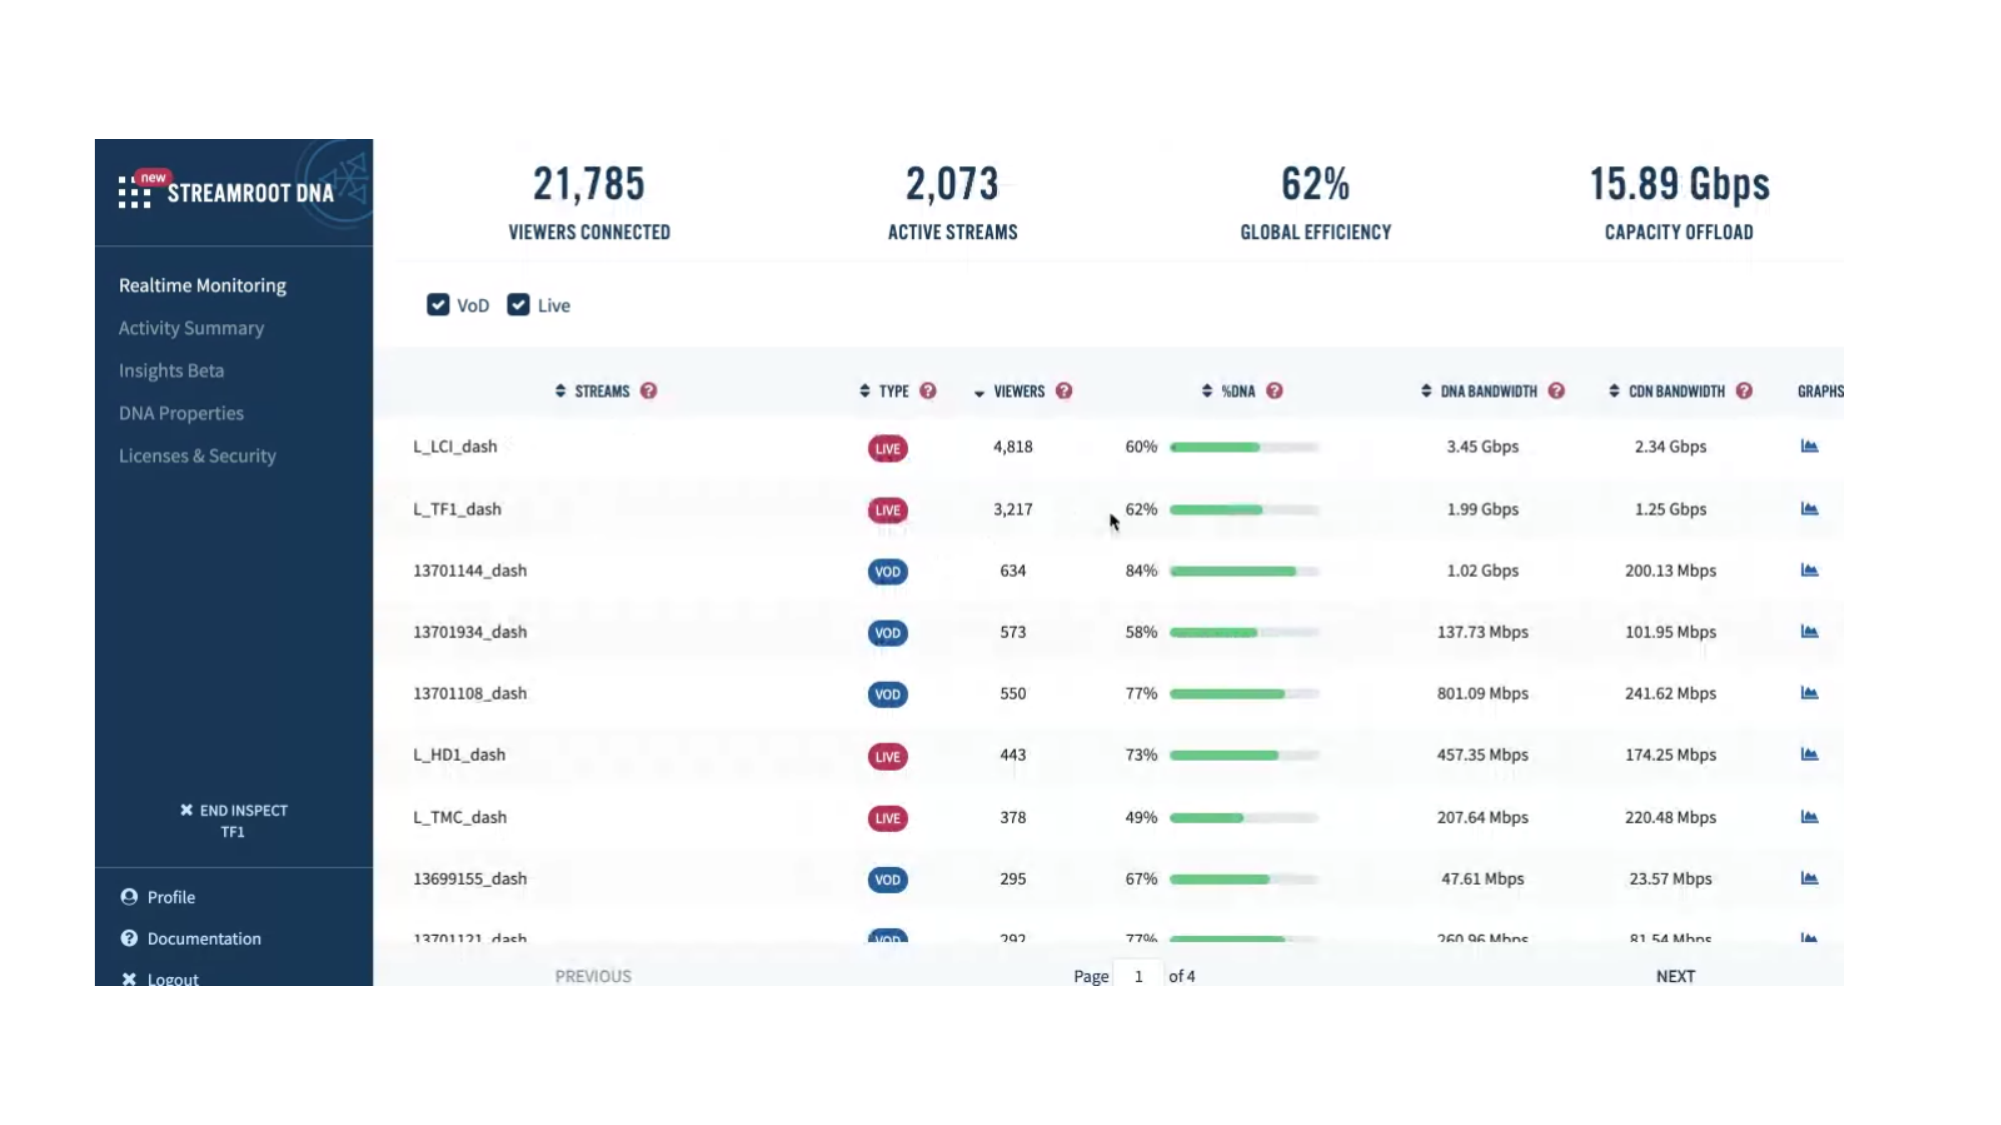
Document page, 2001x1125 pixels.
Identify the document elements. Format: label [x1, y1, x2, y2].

picture [94, 139, 1844, 986]
